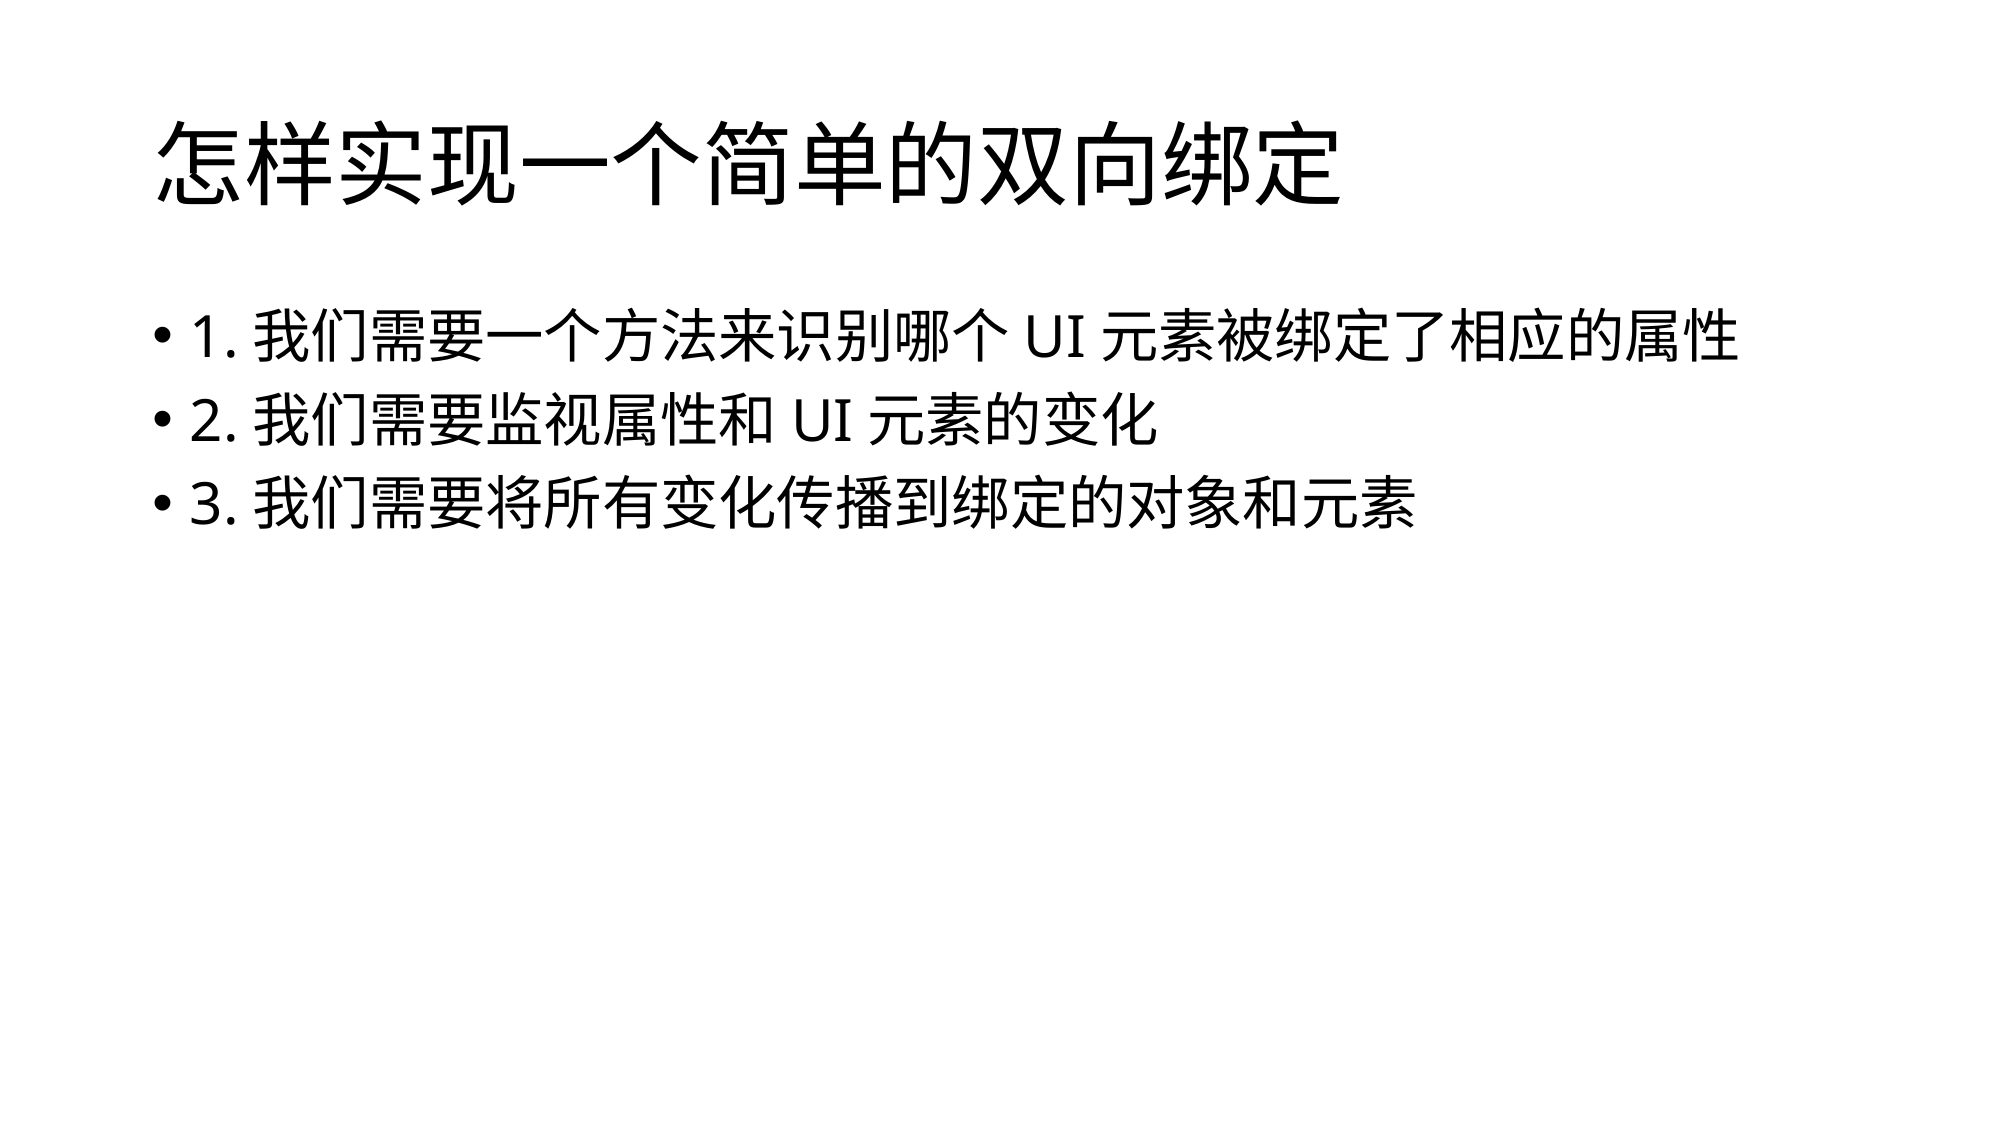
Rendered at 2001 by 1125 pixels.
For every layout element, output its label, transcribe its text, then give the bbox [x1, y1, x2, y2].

list 1.我们需要一个方法来识别哪个UI元素被绑定了相应的属性 2.我们需要监视属性和UI元素的变化 3.我们需要将所有变化传播到绑定的对象和元素 [137, 299, 1863, 1014]
title 怎样实现一个简单的双向绑定 [137, 59, 1863, 278]
